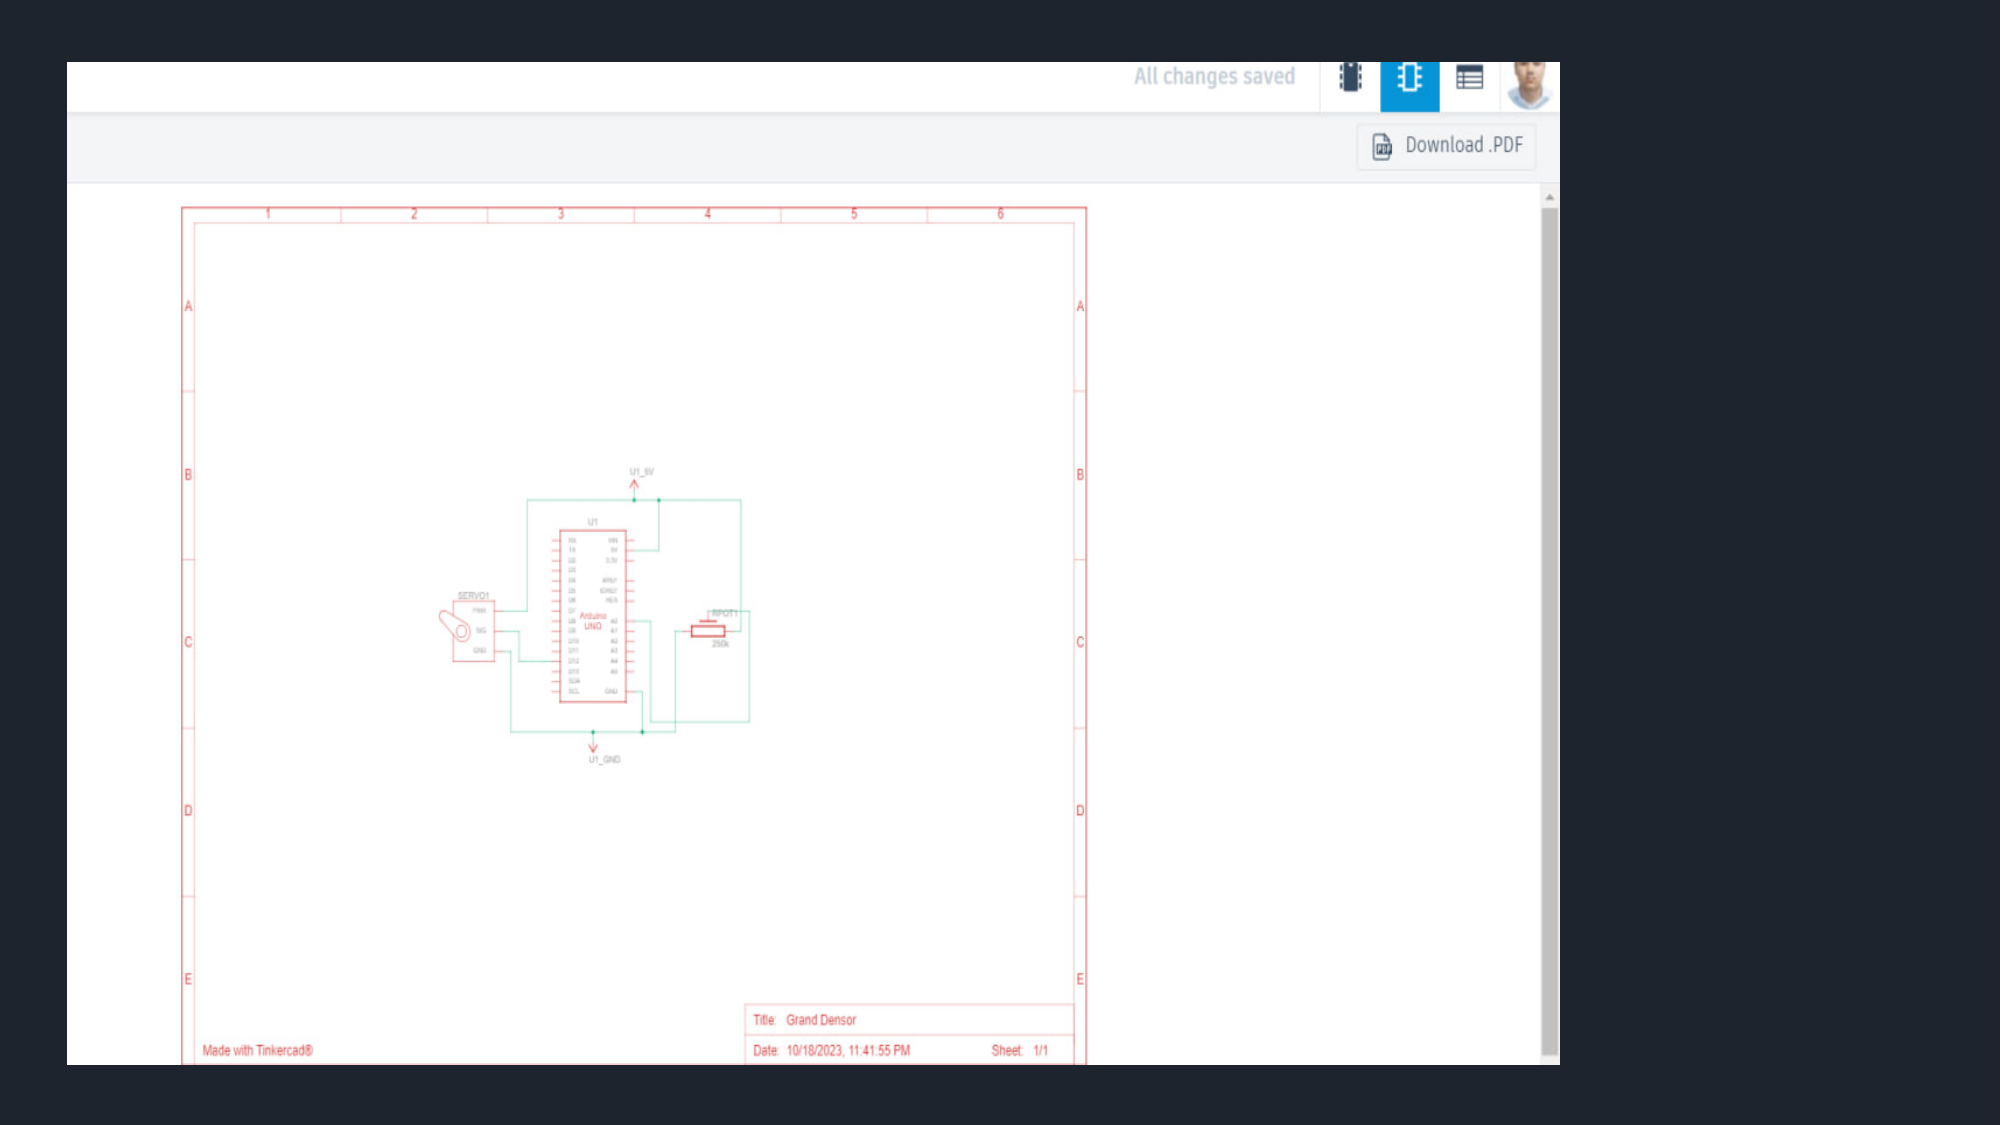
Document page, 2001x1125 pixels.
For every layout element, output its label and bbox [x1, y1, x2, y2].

list [67, 62, 1560, 1065]
